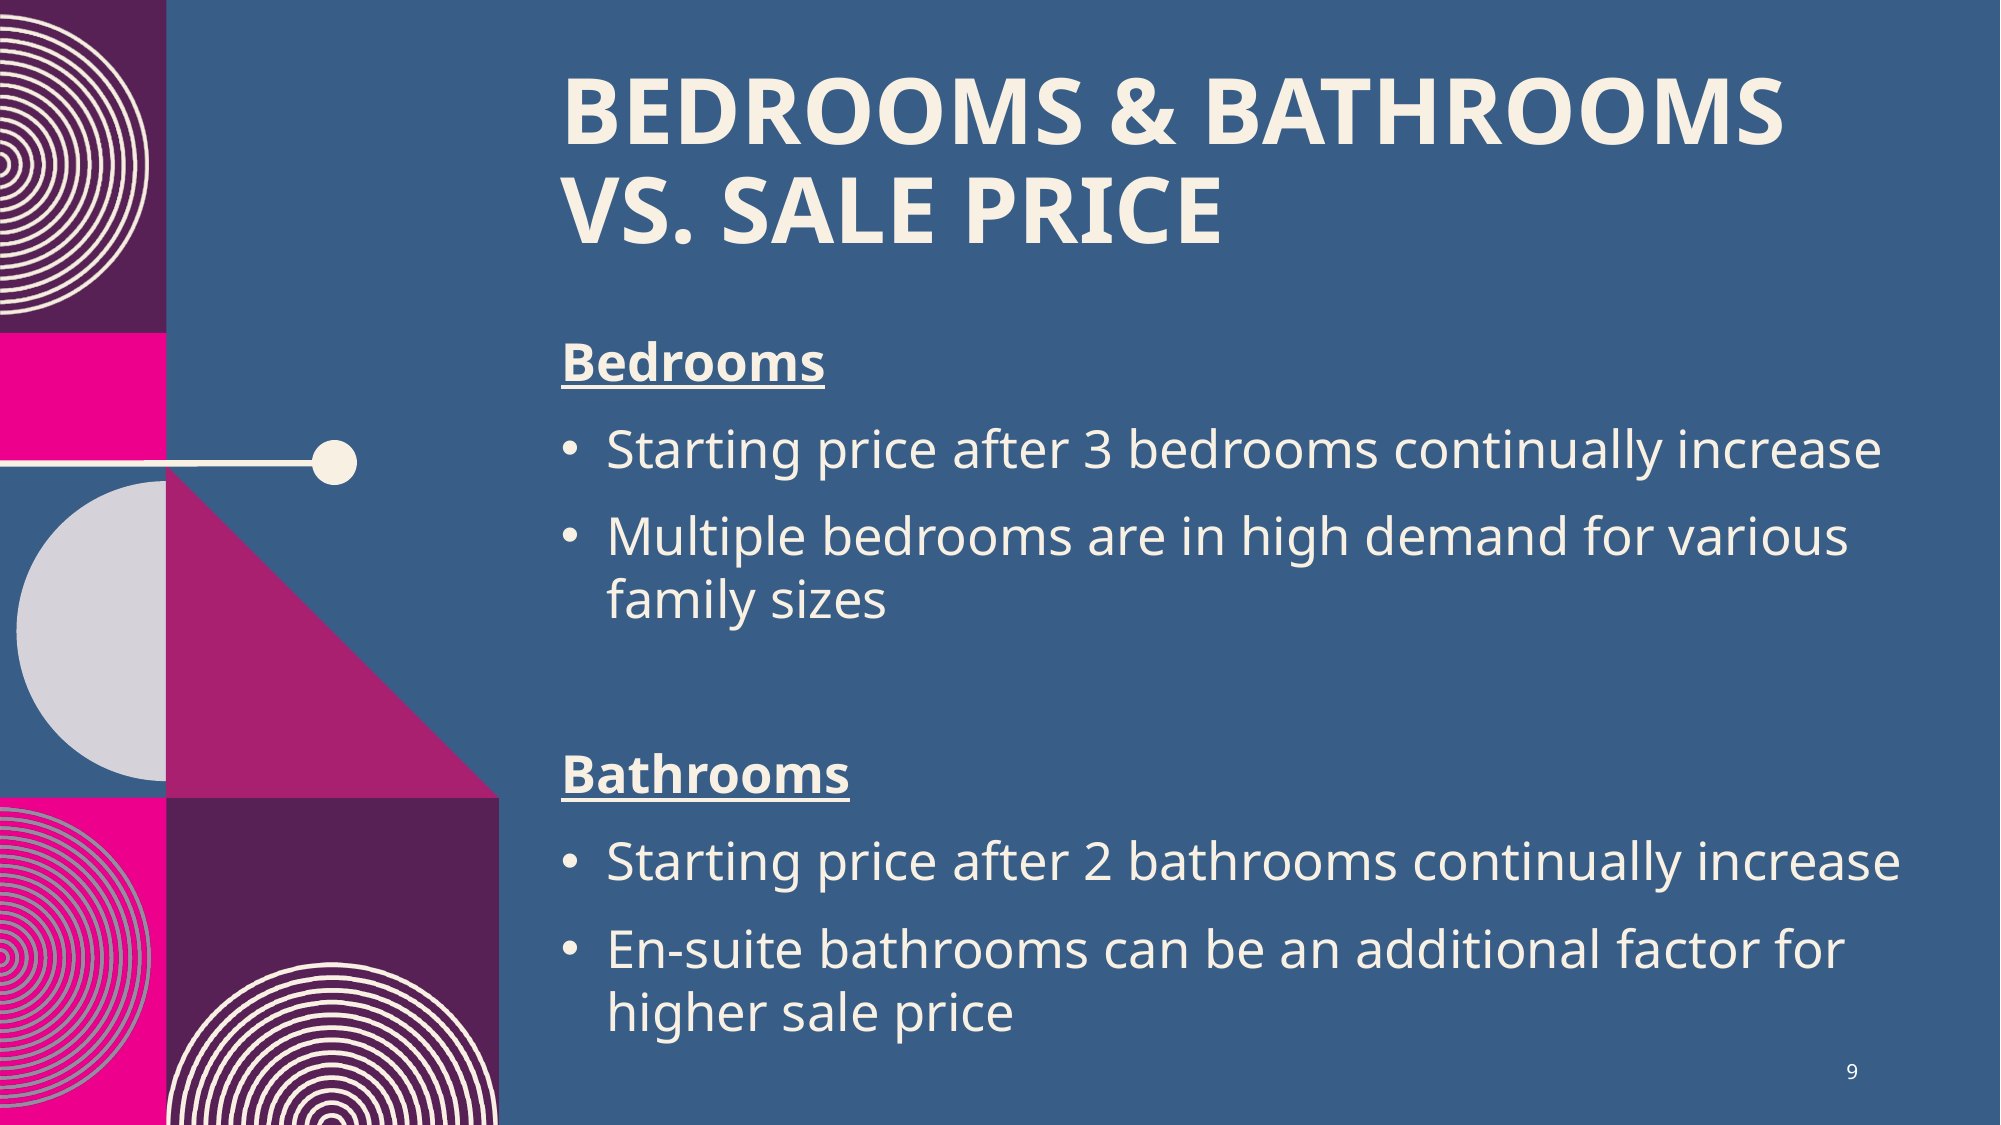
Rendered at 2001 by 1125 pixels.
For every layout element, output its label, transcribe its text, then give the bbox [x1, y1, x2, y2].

slide_number 9 [1798, 1042, 1874, 1103]
title Bedrooms & bathrooms vs. Sale price [545, 57, 1952, 271]
picture [167, 962, 498, 1125]
list Bedrooms Starting price after 3 bedrooms continually increase Multiple bedrooms are in high demand for various family sizes Bathrooms Starting price after 2 bathrooms continually increase En-suite bathrooms can be an additional factor for higher sale price [545, 320, 1922, 1068]
text_box [311, 438, 358, 487]
picture [1, 808, 151, 1108]
picture [0, 15, 149, 314]
